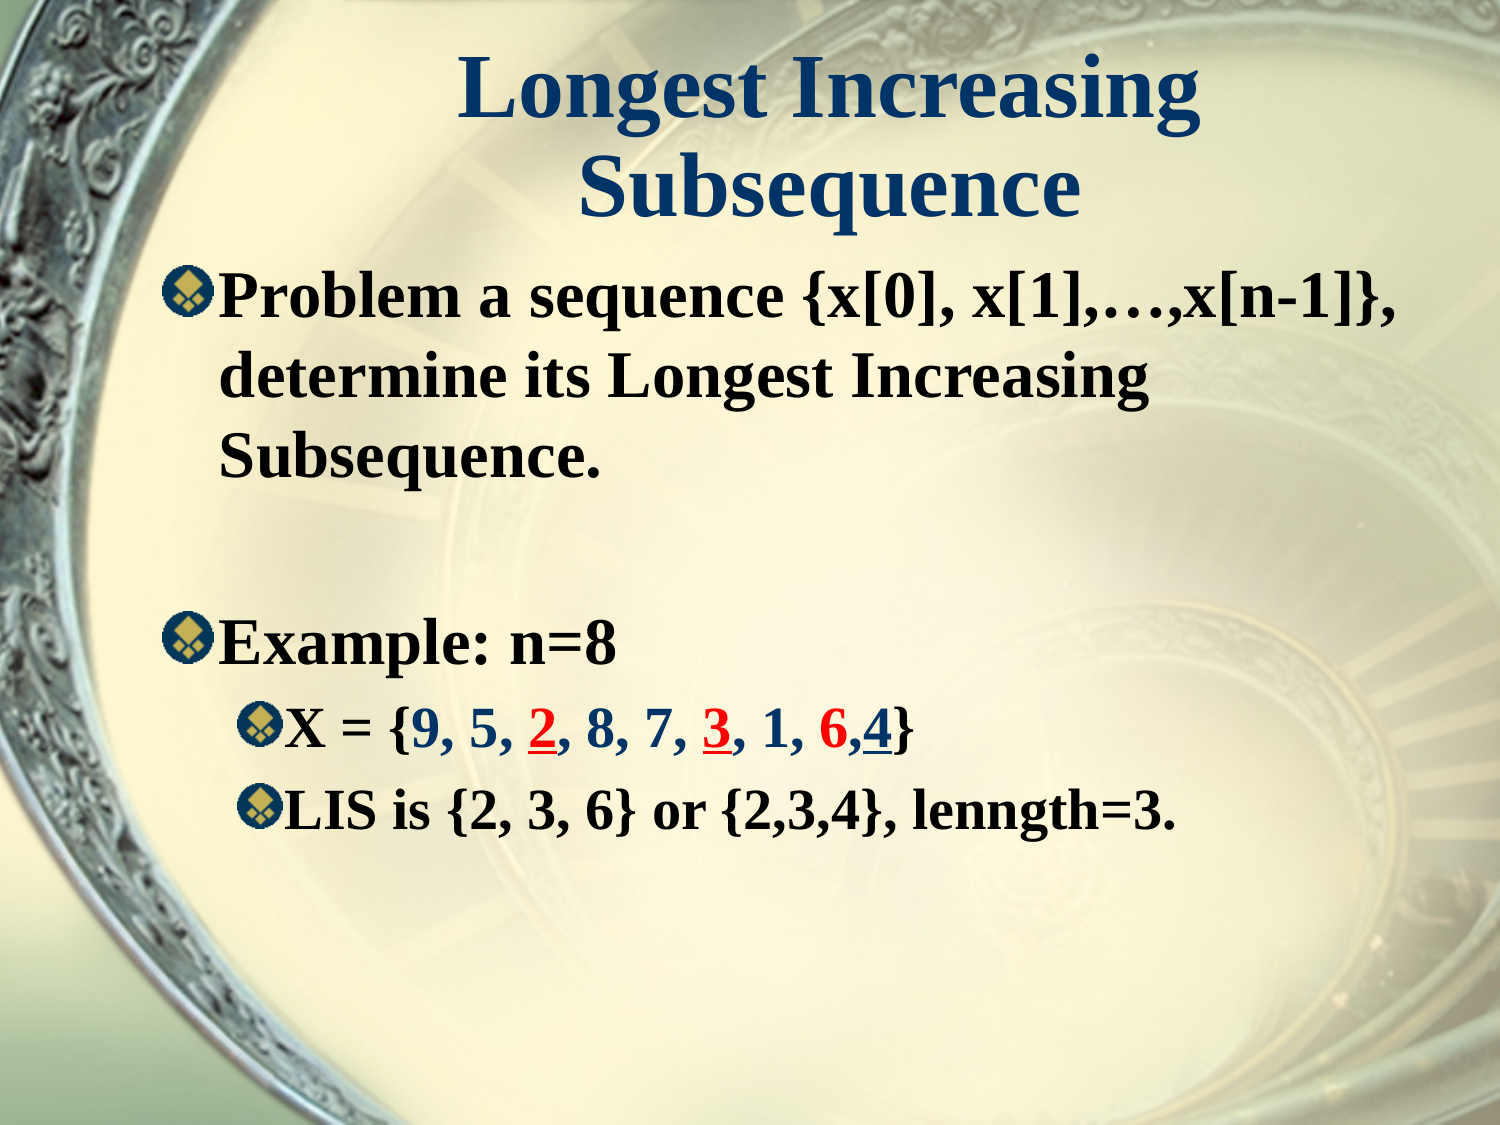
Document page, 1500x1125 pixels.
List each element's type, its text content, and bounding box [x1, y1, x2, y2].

title Longest Increasing Subsequence [230, 30, 1431, 169]
list Problem a sequence {x[0], x[1],…,x[n-1]}, determine its Longest Increasing Subsequence. Example: n=8 X = {9, 5, 2, 8, 7, 3, 1, 6,4} LIS is {2, 3, 6} or {2,3,4}, lenngth=3. [147, 243, 1459, 1071]
picture [0, 0, 1500, 1125]
